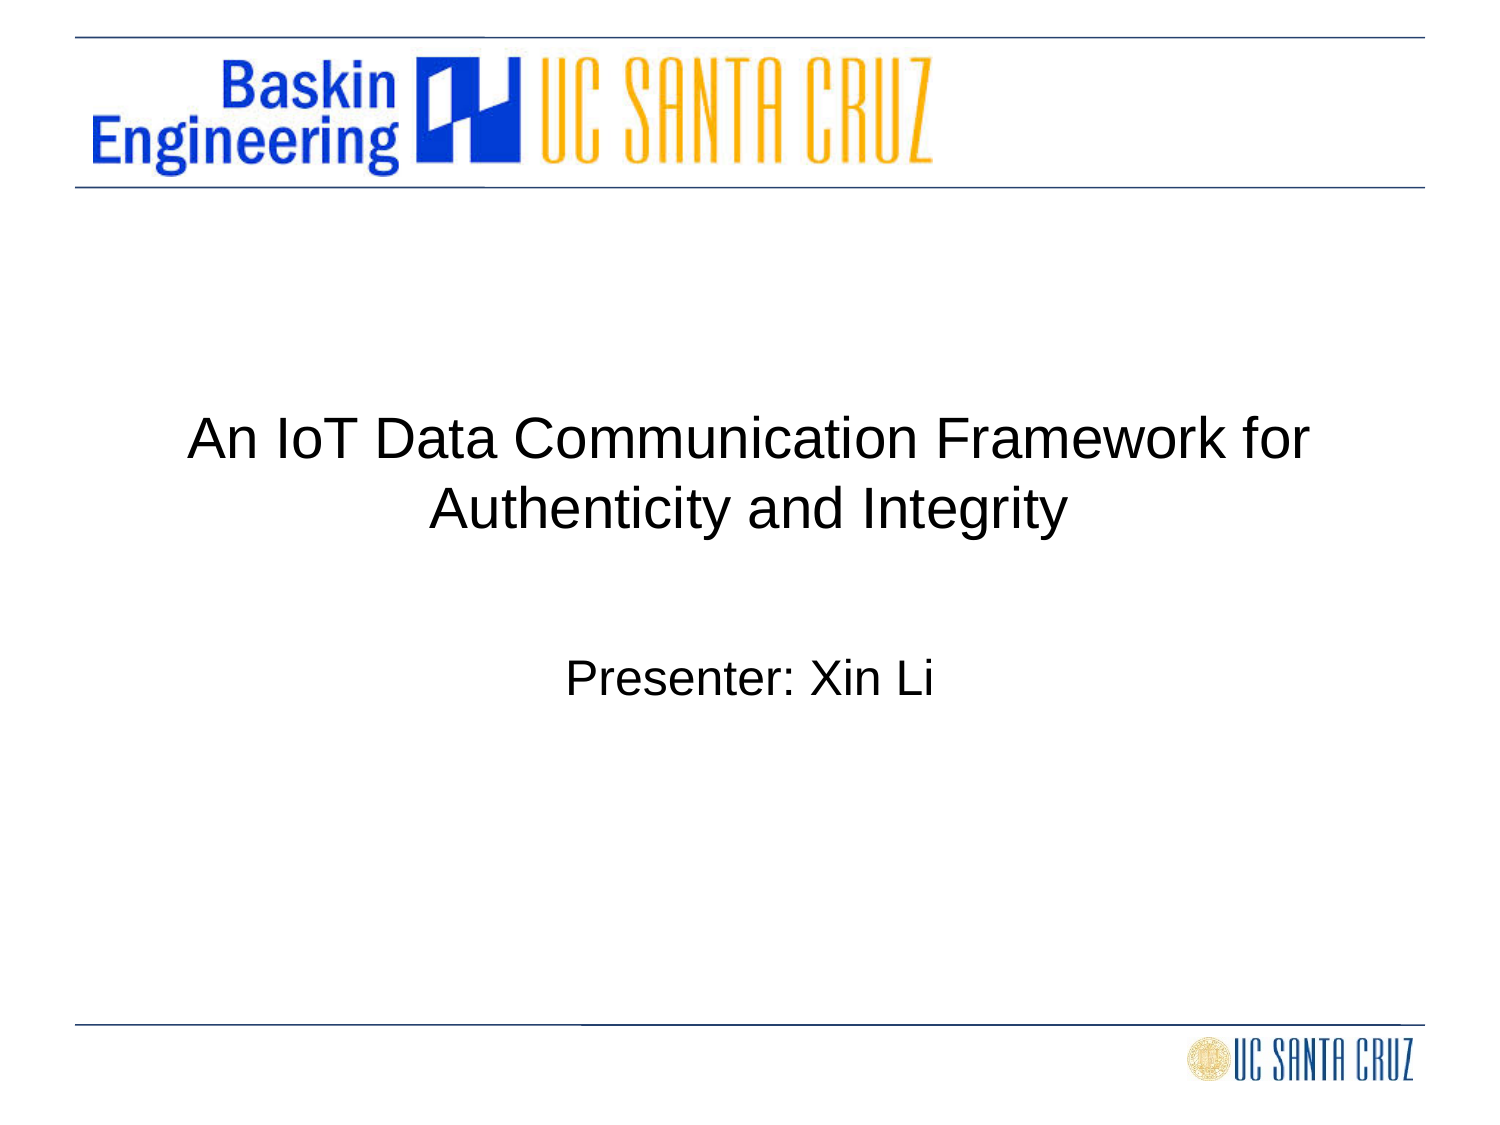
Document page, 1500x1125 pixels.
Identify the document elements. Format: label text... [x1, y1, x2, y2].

picture [93, 47, 933, 178]
title An IoT Data Communication Framework for Authenticity and Integrity [112, 349, 1388, 591]
picture [1187, 1037, 1413, 1081]
subtitle Presenter: Xin Li [225, 637, 1275, 925]
